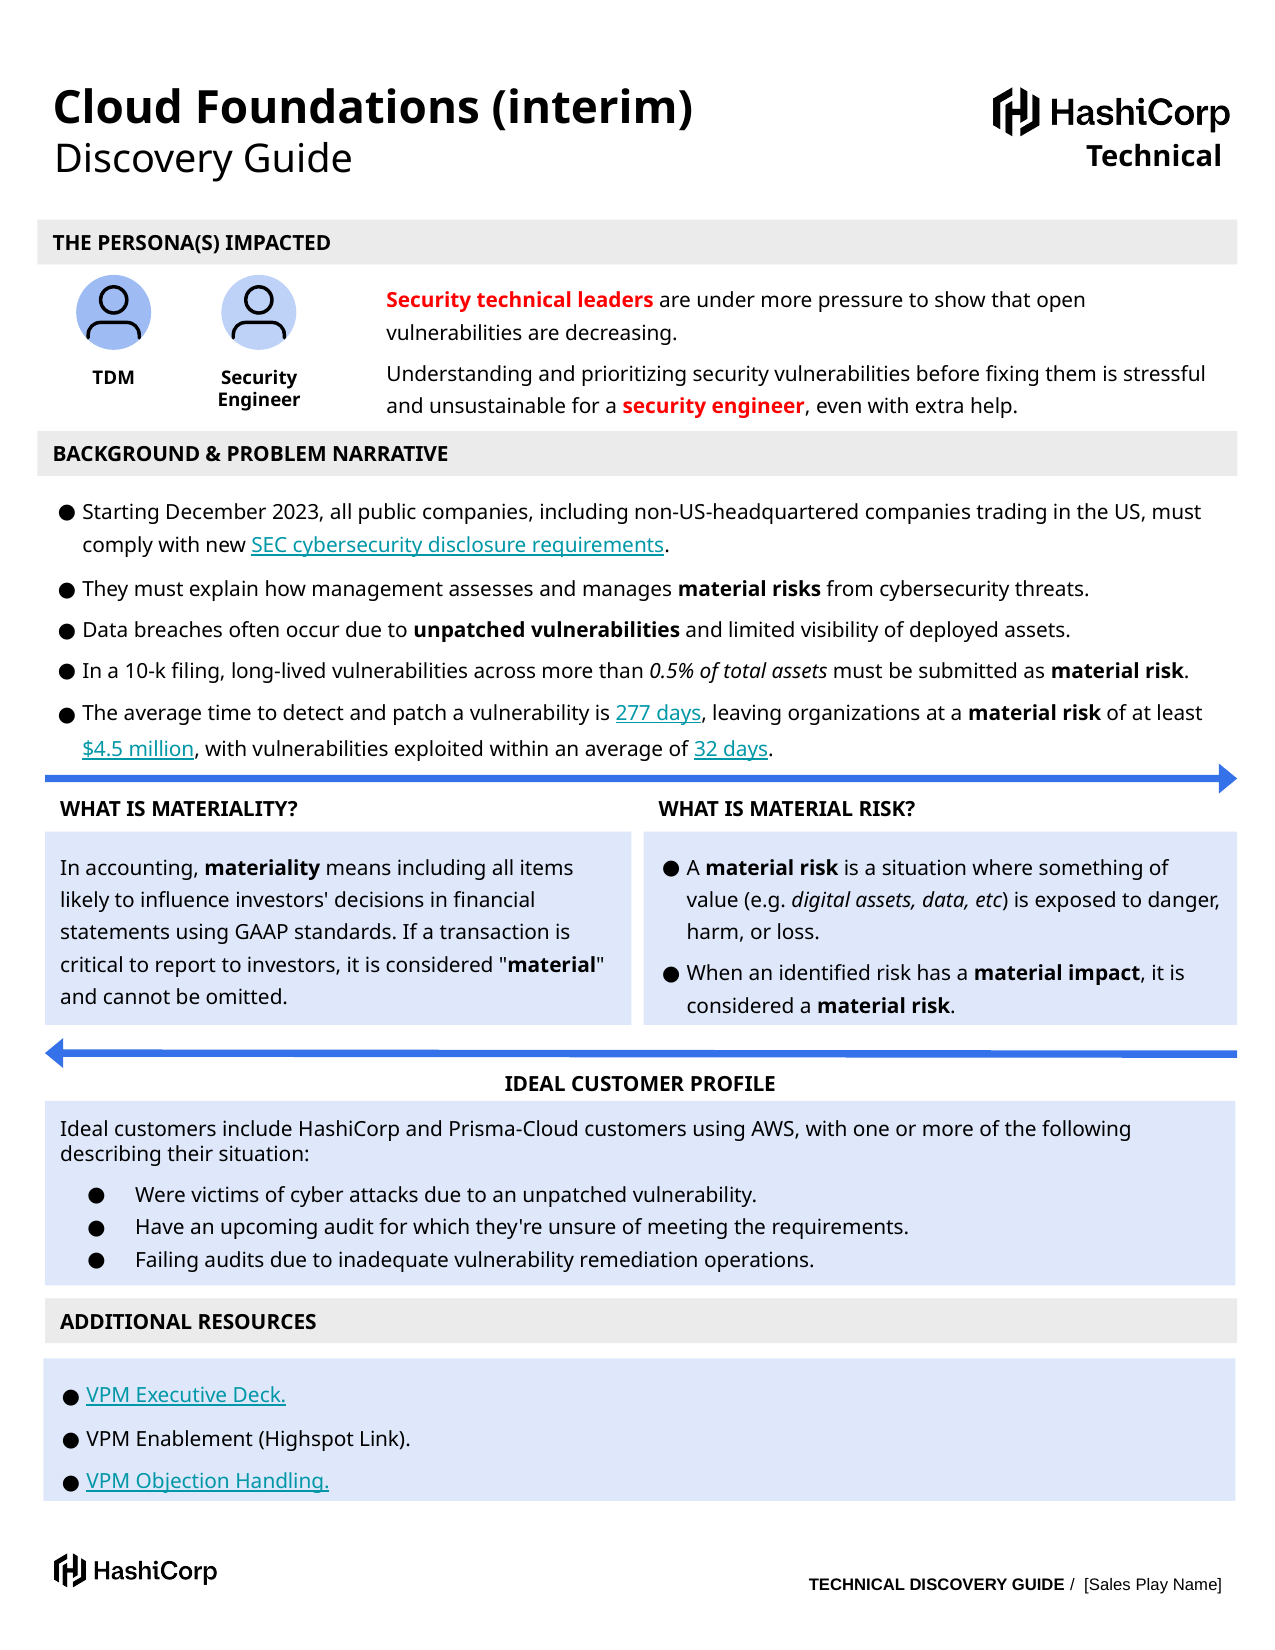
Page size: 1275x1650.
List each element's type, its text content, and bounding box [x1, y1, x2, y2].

text_box A material risk is a situation where something of value (e.g. digital assets, data, etc) is exposed to danger, harm, or loss. When an identified risk has a material impact, it is considered a material risk. [643, 831, 1238, 1025]
text_box Discovery Guide [39, 117, 869, 193]
text_box TDM [45, 365, 177, 396]
picture [54, 1553, 217, 1589]
text_box Security technical leaders are under more pressure to show that open vulnerabilities are decreasing. Understanding and prioritizing security vulnerabilities before fixing them is stressful and unsustainable for a security engineer, even with extra help. [371, 265, 1238, 431]
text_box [75, 274, 152, 351]
text_box Security Engineer [177, 365, 342, 396]
text_box IDEAL CUSTOMER PROFILE [45, 1061, 1236, 1106]
text_box Technical [825, 122, 1238, 188]
text_box TECHNICAL DISCOVERY GUIDE / [Sales Play Name] [239, 1560, 1238, 1606]
text_box Starting December 2023, all public companies, including non-US-headquartered companies trading in the US, must comply with new SEC cybersecurity disclosure requirements. They must explain how management assesses and manages material risks from cybersecurity threats. Data breaches often occur due to unpatched vulnerabilities and limited visibility of deployed assets. In a 10-k filing, long-lived vulnerabilities across more than 0.5% of total assets must be submitted as material risk. The average time to detect and patch a vulnerability is 277 days, leaving organizations at a material risk of at least $4.5 million, with vulnerabilities exploited within an average of 32 days. [39, 476, 1243, 772]
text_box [221, 274, 297, 351]
text_box THE PERSONA(S) IMPACTED [37, 219, 1238, 265]
text_box Cloud Foundations (interim) [37, 62, 919, 138]
picture [993, 87, 1230, 138]
text_box ADDITIONAL RESOURCES [45, 1298, 1238, 1344]
text_box WHAT IS MATERIAL RISK? [643, 786, 1238, 831]
text_box In accounting, materiality means including all items likely to influence investors' decisions in financial statements using GAAP standards. If a transaction is critical to report to investors, it is considered "material" and cannot be omitted. [45, 831, 632, 1025]
text_box Ideal customers include HashiCorp and Prisma-Cloud customers using AWS, with one or more of the following describing their situation: Were victims of cyber attacks due to an unpatched vulnerability. Have an upcoming audit for which they're unsure of meeting the requirements. Failing audits due to inadequate vulnerability remediation operations. [45, 1106, 1236, 1286]
text_box [44, 1038, 1238, 1069]
text_box [45, 763, 1238, 794]
text_box VPM Executive Deck. VPM Enablement (Highspot Link). VPM Objection Handling. [43, 1358, 1236, 1501]
text_box WHAT IS MATERIALITY? [45, 786, 632, 831]
text_box BACKGROUND & PROBLEM NARRATIVE [37, 431, 1238, 476]
